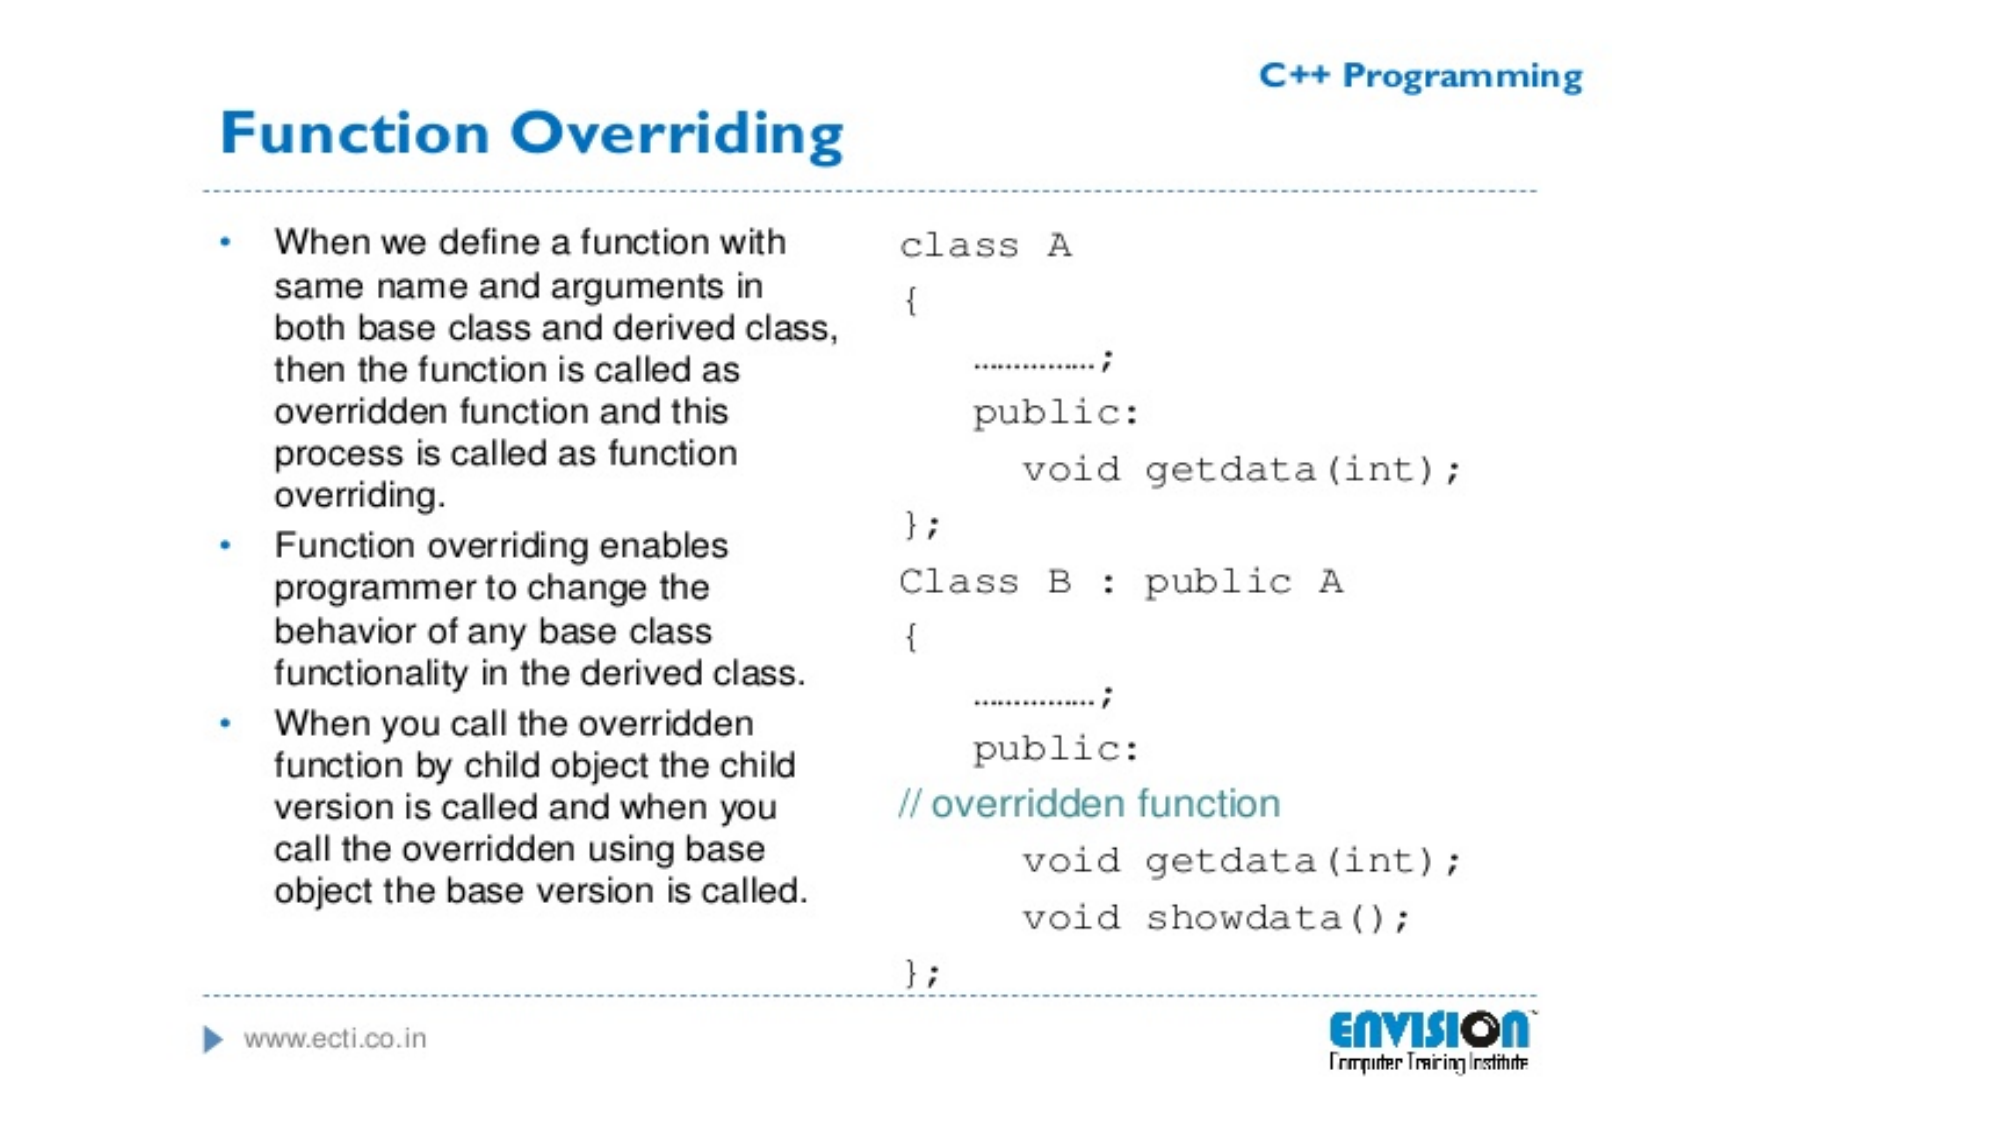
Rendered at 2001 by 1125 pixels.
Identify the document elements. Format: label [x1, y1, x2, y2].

list [131, 39, 1612, 1092]
